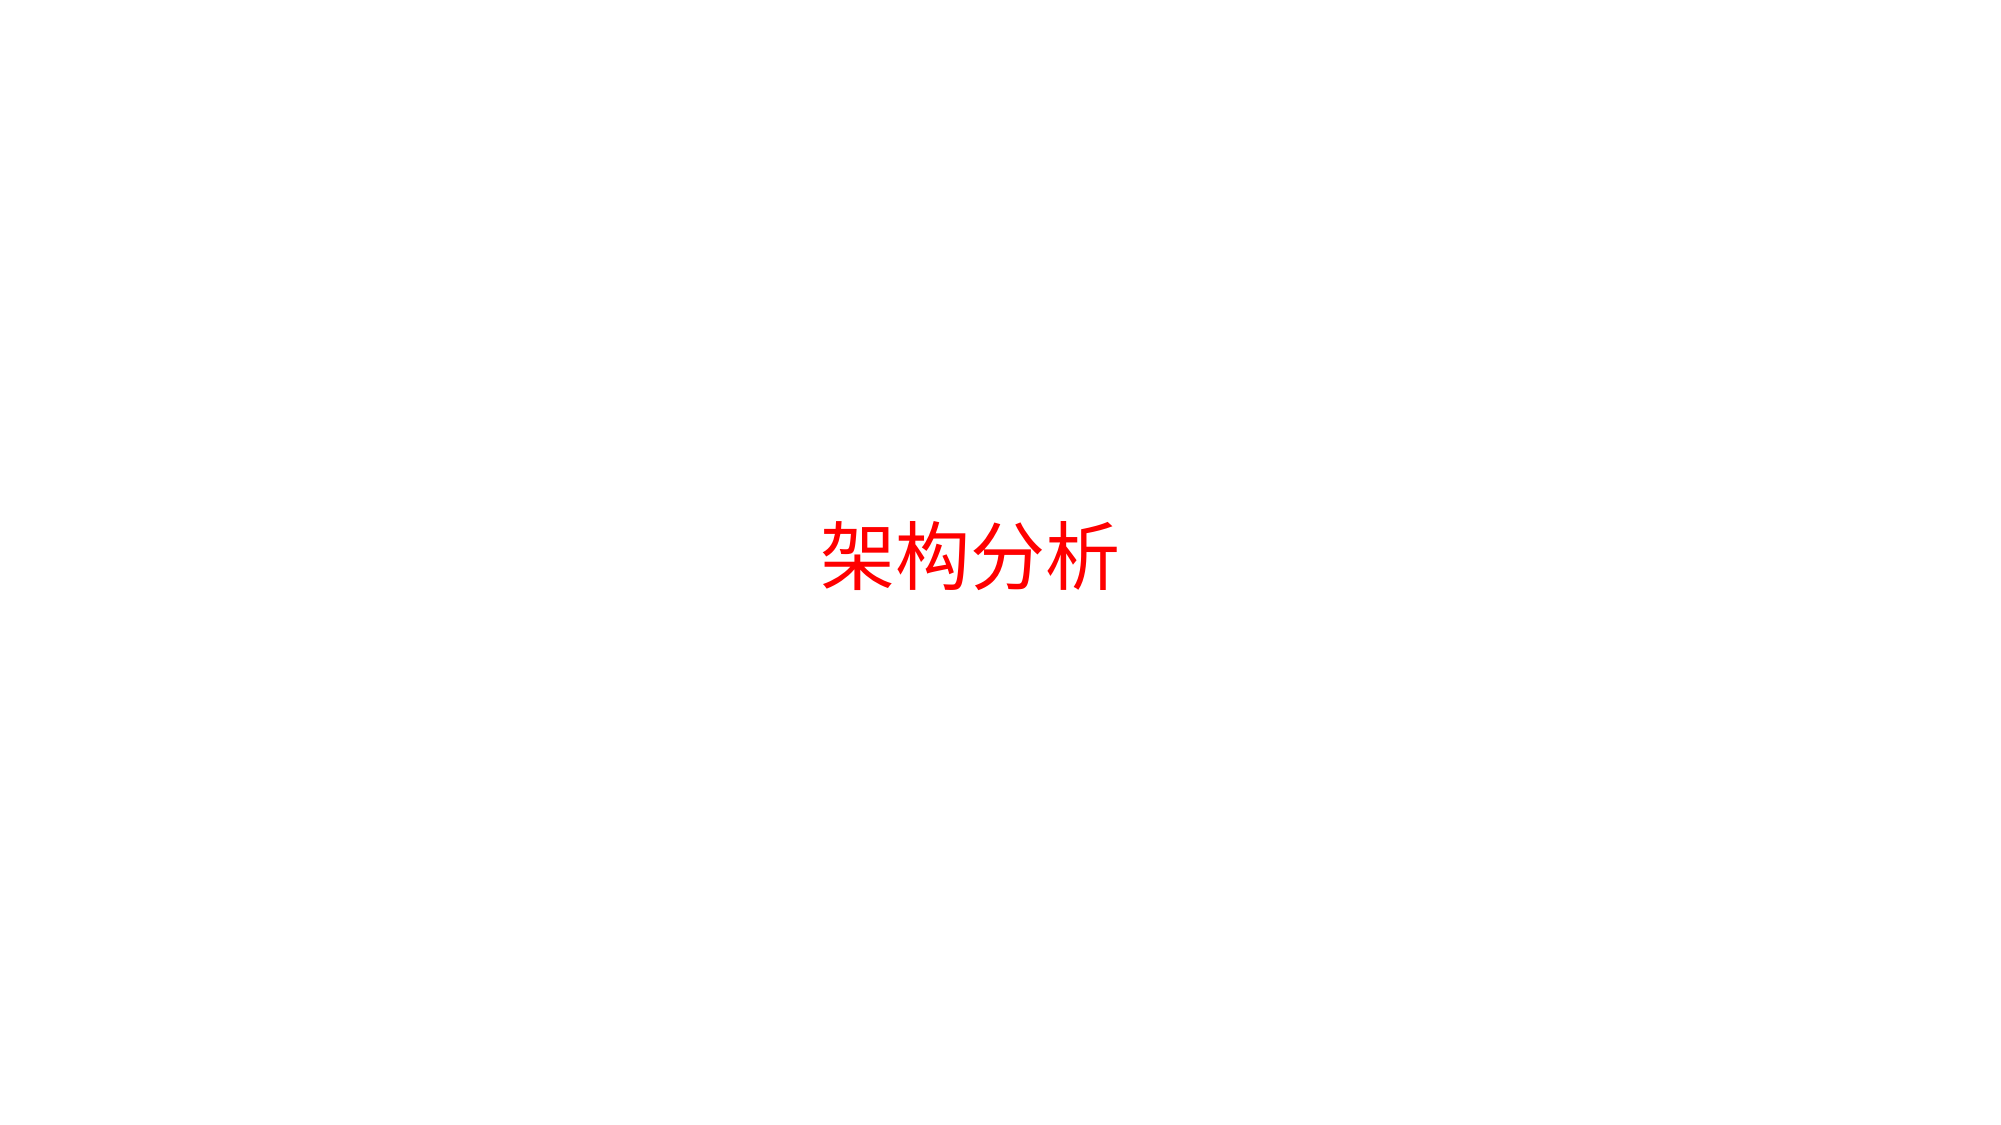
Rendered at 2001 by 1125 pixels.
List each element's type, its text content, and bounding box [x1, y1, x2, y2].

title 架构分析 [805, 521, 1231, 600]
